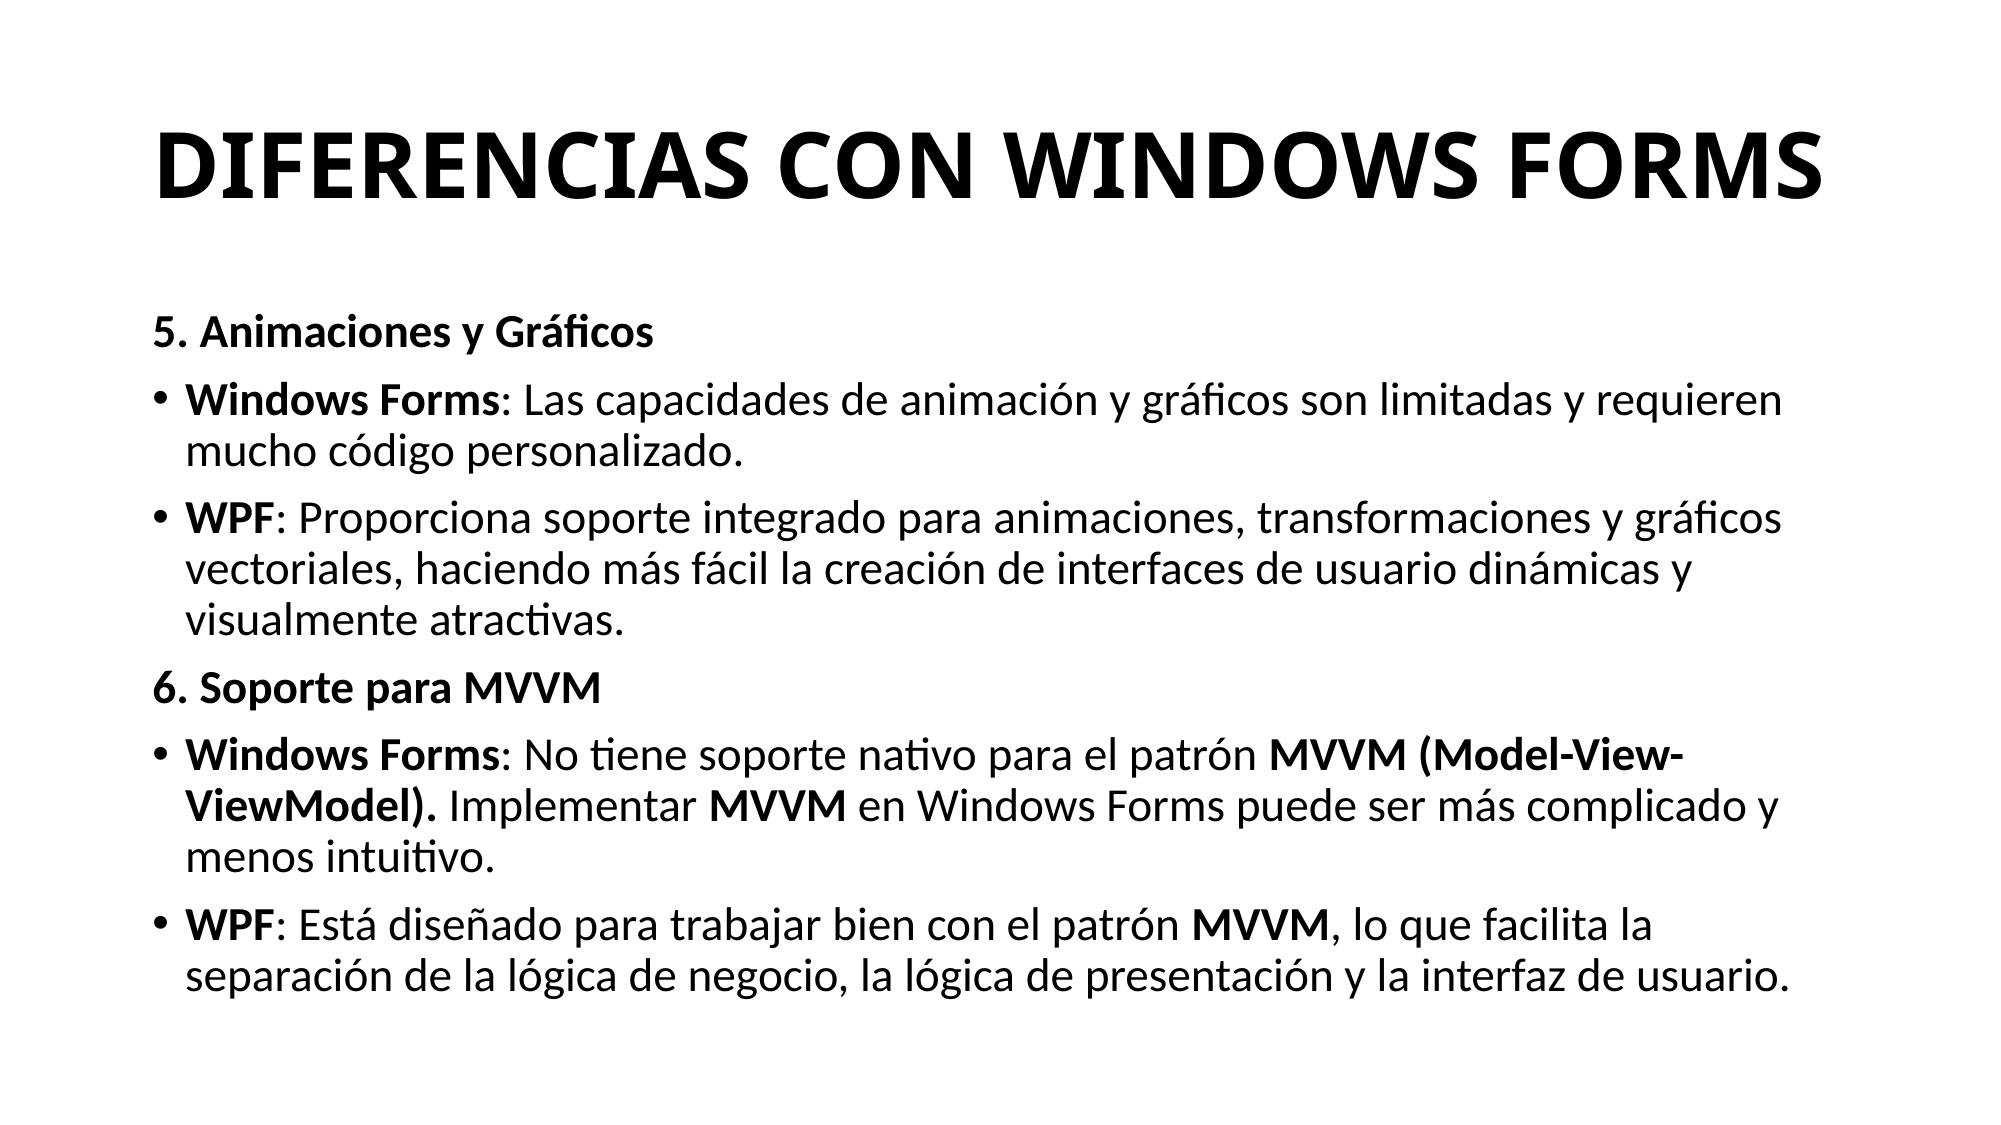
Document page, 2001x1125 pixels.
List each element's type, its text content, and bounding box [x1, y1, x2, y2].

list 5. Animaciones y Gráficos Windows Forms: Las capacidades de animación y gráficos son limitadas y requieren mucho código personalizado. WPF: Proporciona soporte integrado para animaciones, transformaciones y gráficos vectoriales, haciendo más fácil la creación de interfaces de usuario dinámicas y visualmente atractivas. 6. Soporte para MVVM Windows Forms: No tiene soporte nativo para el patrón MVVM (Model-View-ViewModel). Implementar MVVM en Windows Forms puede ser más complicado y menos intuitivo. WPF: Está diseñado para trabajar bien con el patrón MVVM, lo que facilita la separación de la lógica de negocio, la lógica de presentación y la interfaz de usuario. [137, 299, 1863, 1014]
title DIFERENCIAS CON WINDOWS FORMS [137, 59, 1863, 278]
